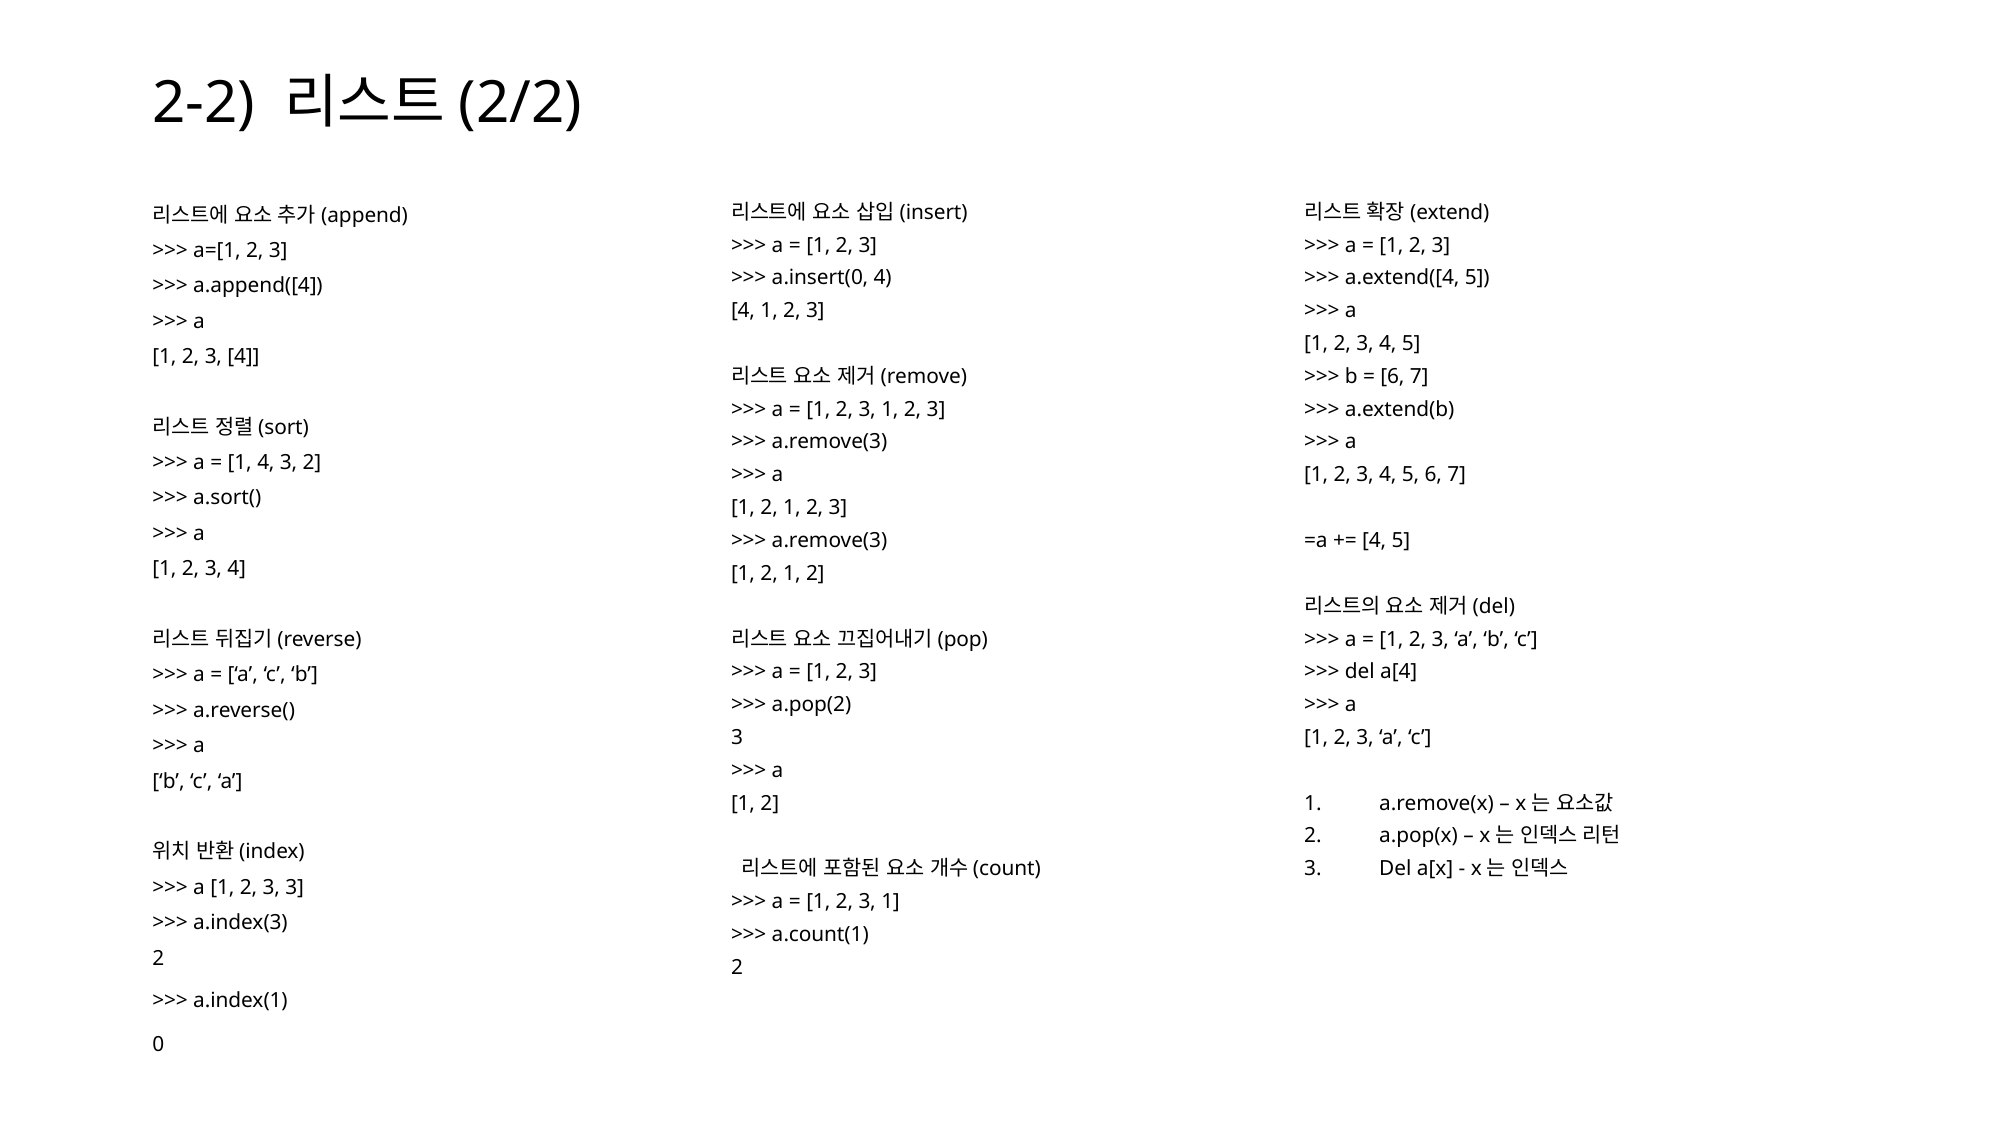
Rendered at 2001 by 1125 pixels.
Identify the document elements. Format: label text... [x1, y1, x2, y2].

text_box 리스트 확장(extend) >>> a = [1, 2, 3] >>> a.extend([4, 5]) >>> a [1, 2, 3, 4, 5] >>> b = [6, 7] >>> a.extend(b) >>> a [1, 2, 3, 4, 5, 6, 7] =a += [4, 5] 리스트의 요소 제거(del) >>> a = [1, 2, 3, ‘a’, ‘b’, ‘c’] >>> del a[4] >>> a [1, 2, 3, ‘a’, ‘c’] a.remove(x) – x는 요소값 a.pop(x) – x는 인덱스 리턴 Del a[x] - x는 인덱스 [1289, 193, 1863, 1052]
title 2-2) 리스트(2/2) [137, 59, 1863, 149]
list 리스트에 요소 추가(append) >>> a=[1, 2, 3] >>> a.append([4]) >>> a [1, 2, 3, [4]] 리스트 정렬(sort) >>> a = [1, 4, 3, 2] >>> a.sort() >>> a [1, 2, 3, 4] 리스트 뒤집기(reverse) >>> a = [‘a’, ‘c’, ‘b’] >>> a.reverse() >>> a [‘b’, ‘c’, ‘a’] 위치 반환(index) >>> a [1, 2, 3, 3] >>> a.index(3) 2 >>> a.index(1) 0 [137, 193, 711, 1052]
text_box 리스트에 요소 삽입(insert) >>> a = [1, 2, 3] >>> a.insert(0, 4) [4, 1, 2, 3] 리스트 요소 제거(remove) >>> a = [1, 2, 3, 1, 2, 3] >>> a.remove(3) >>> a [1, 2, 1, 2, 3] >>> a.remove(3) [1, 2, 1, 2] 리스트 요소 끄집어내기(pop) >>> a = [1, 2, 3] >>> a.pop(2) 3 >>> a [1, 2] 리스트에 포함된 요소 개수(count) >>> a = [1, 2, 3, 1] >>> a.count(1) 2 [716, 193, 1289, 1052]
